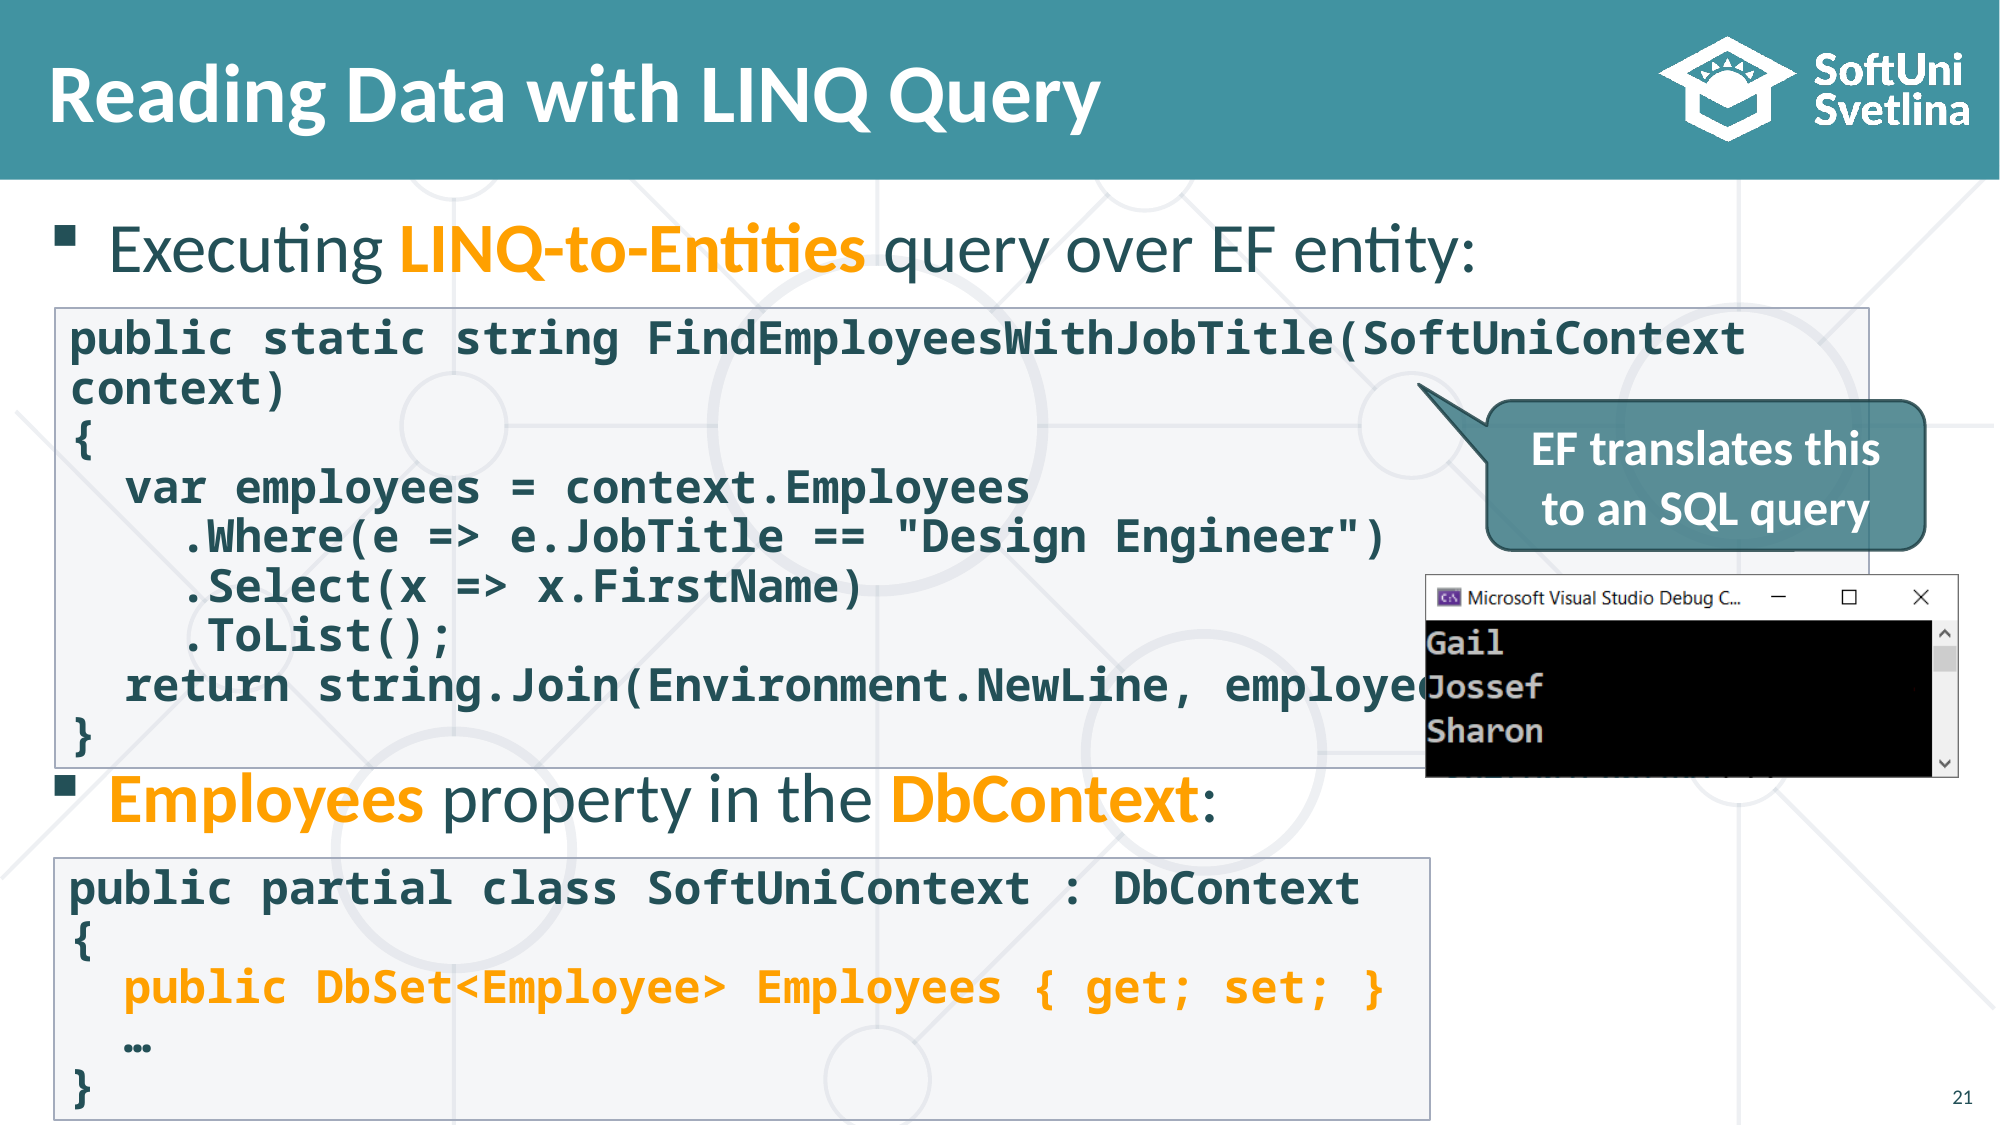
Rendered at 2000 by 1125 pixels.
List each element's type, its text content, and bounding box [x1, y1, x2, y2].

title Reading Data with LINQ Query [31, 16, 1638, 162]
list Executing LINQ-to-Entities query over EF entity: Employees property in the DbContext: [31, 196, 1970, 1109]
picture [1424, 574, 1960, 779]
picture [1653, 32, 1971, 146]
text_box EF translates this to an SQL query [1416, 382, 1928, 553]
slide_number 21 [1927, 1067, 1989, 1117]
text_box public static string FindEmployeesWithJobTitle(SoftUniContext context) { var employees = context.Employees .Where(e => e.JobTitle == "Design Engineer") .Select(x => x.FirstName) .ToList(); return string.Join(Environment.NewLine, employees); } [54, 308, 1869, 768]
text_box public partial class SoftUniContext : DbContext { public DbSet<Employee> Employees { get; set; } … } [54, 857, 1430, 1120]
